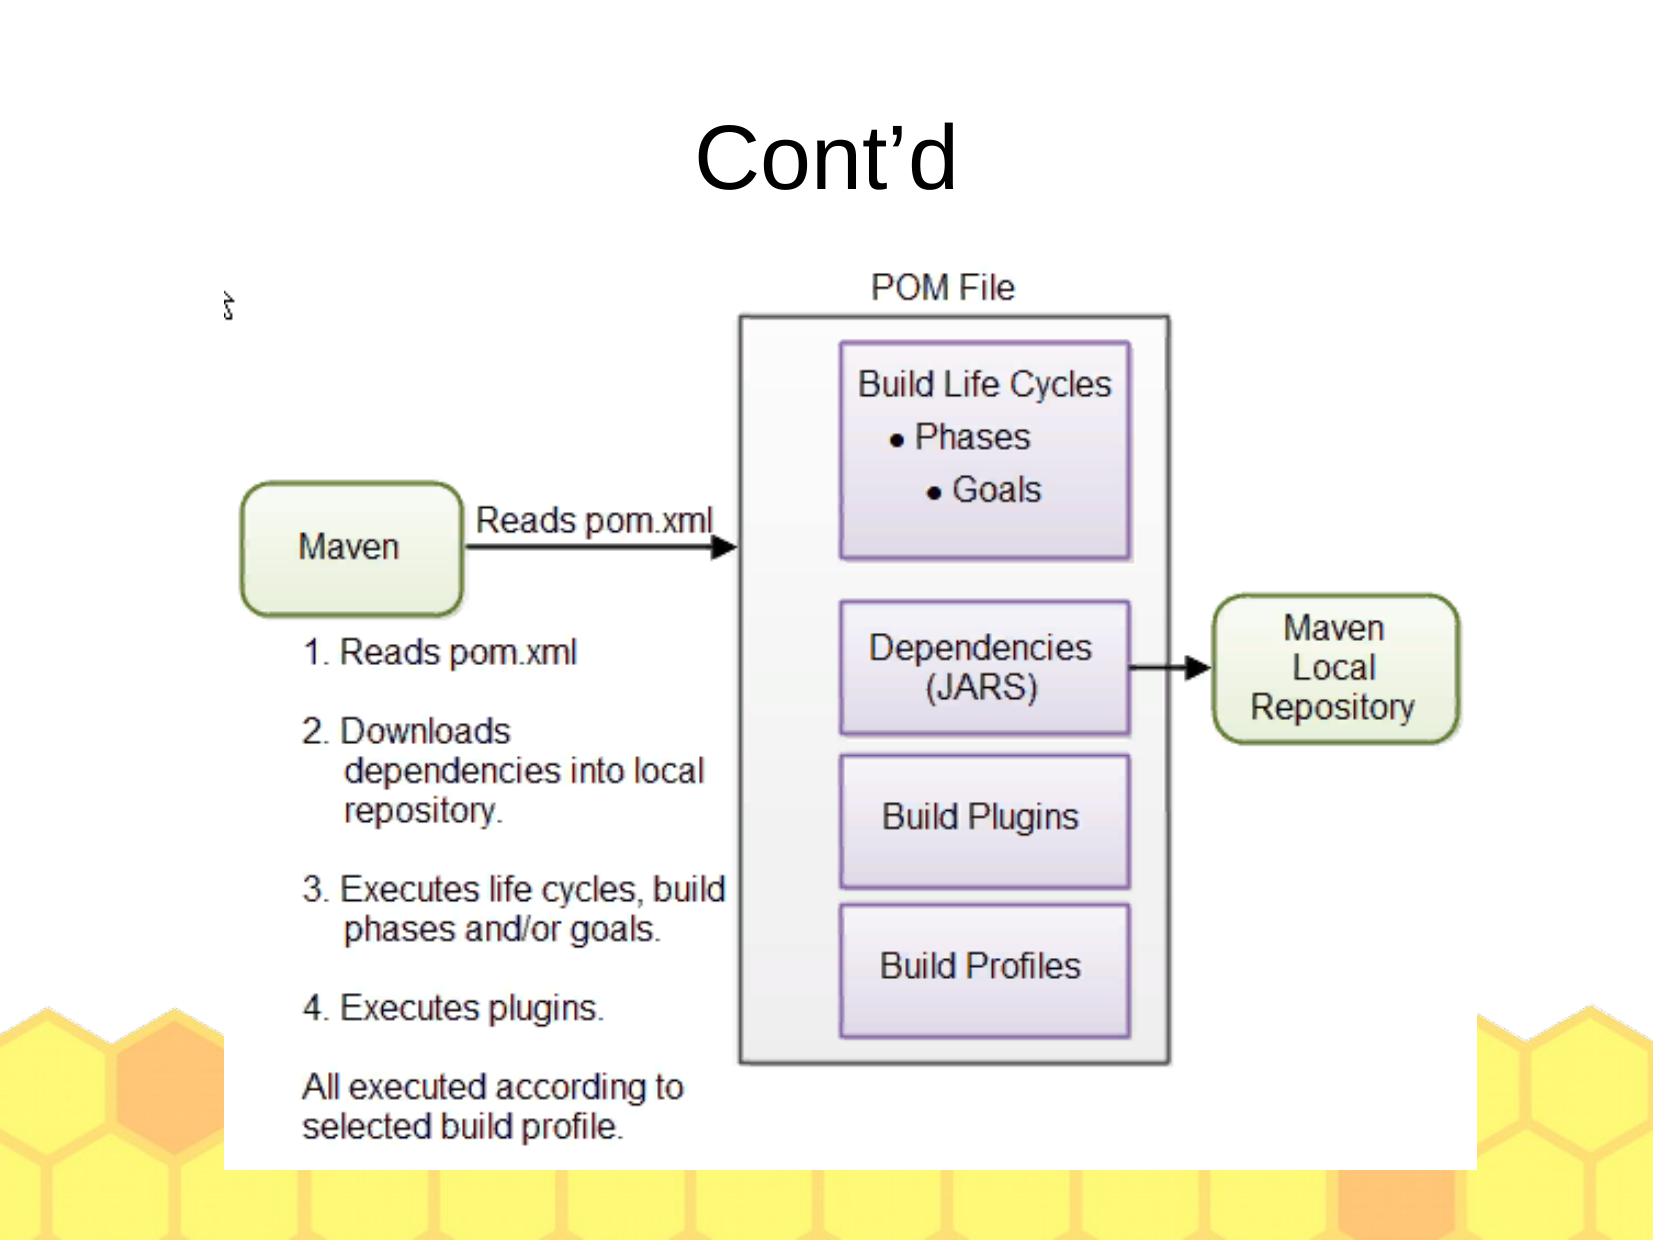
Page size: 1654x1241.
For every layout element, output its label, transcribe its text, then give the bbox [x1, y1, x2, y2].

picture [0, 250, 1653, 1240]
title Cont’d [82, 49, 1571, 257]
